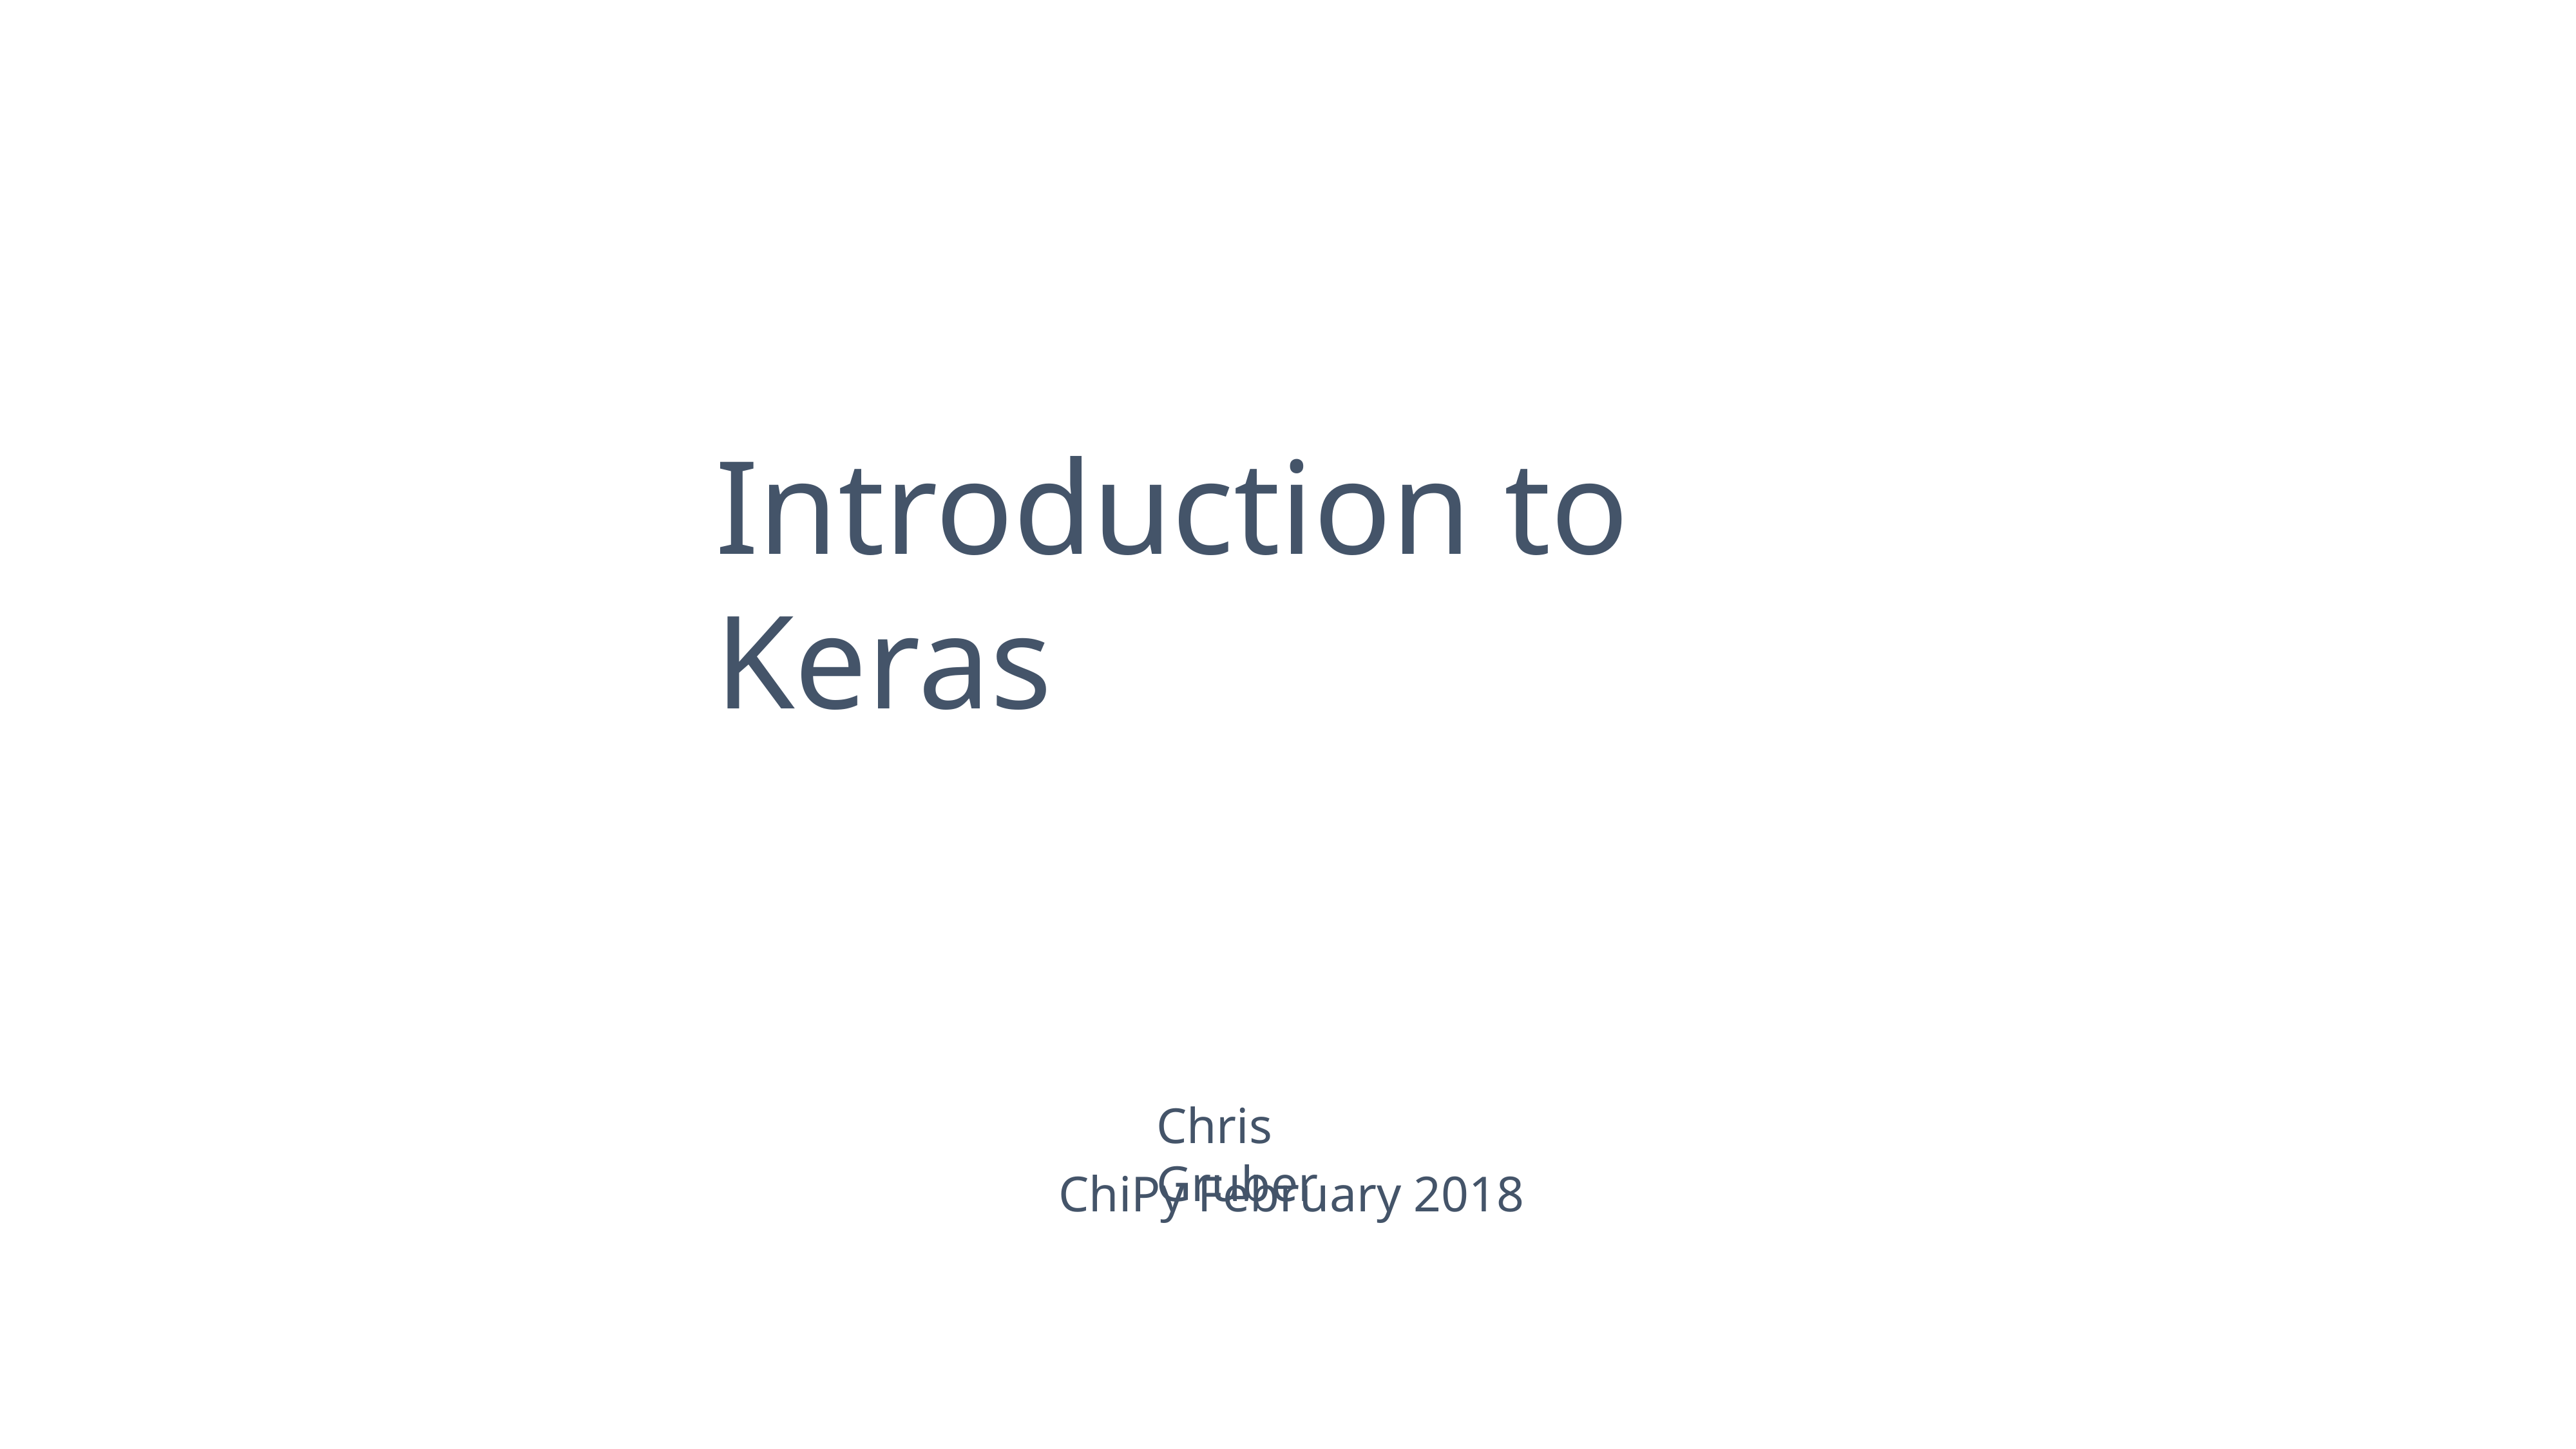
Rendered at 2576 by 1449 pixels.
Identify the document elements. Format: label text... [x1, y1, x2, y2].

text_box ChiPy February 2018 [1049, 1158, 1535, 1226]
text_box Chris Gruber [1147, 1090, 1436, 1158]
text_box Introduction to Keras [705, 421, 1866, 740]
